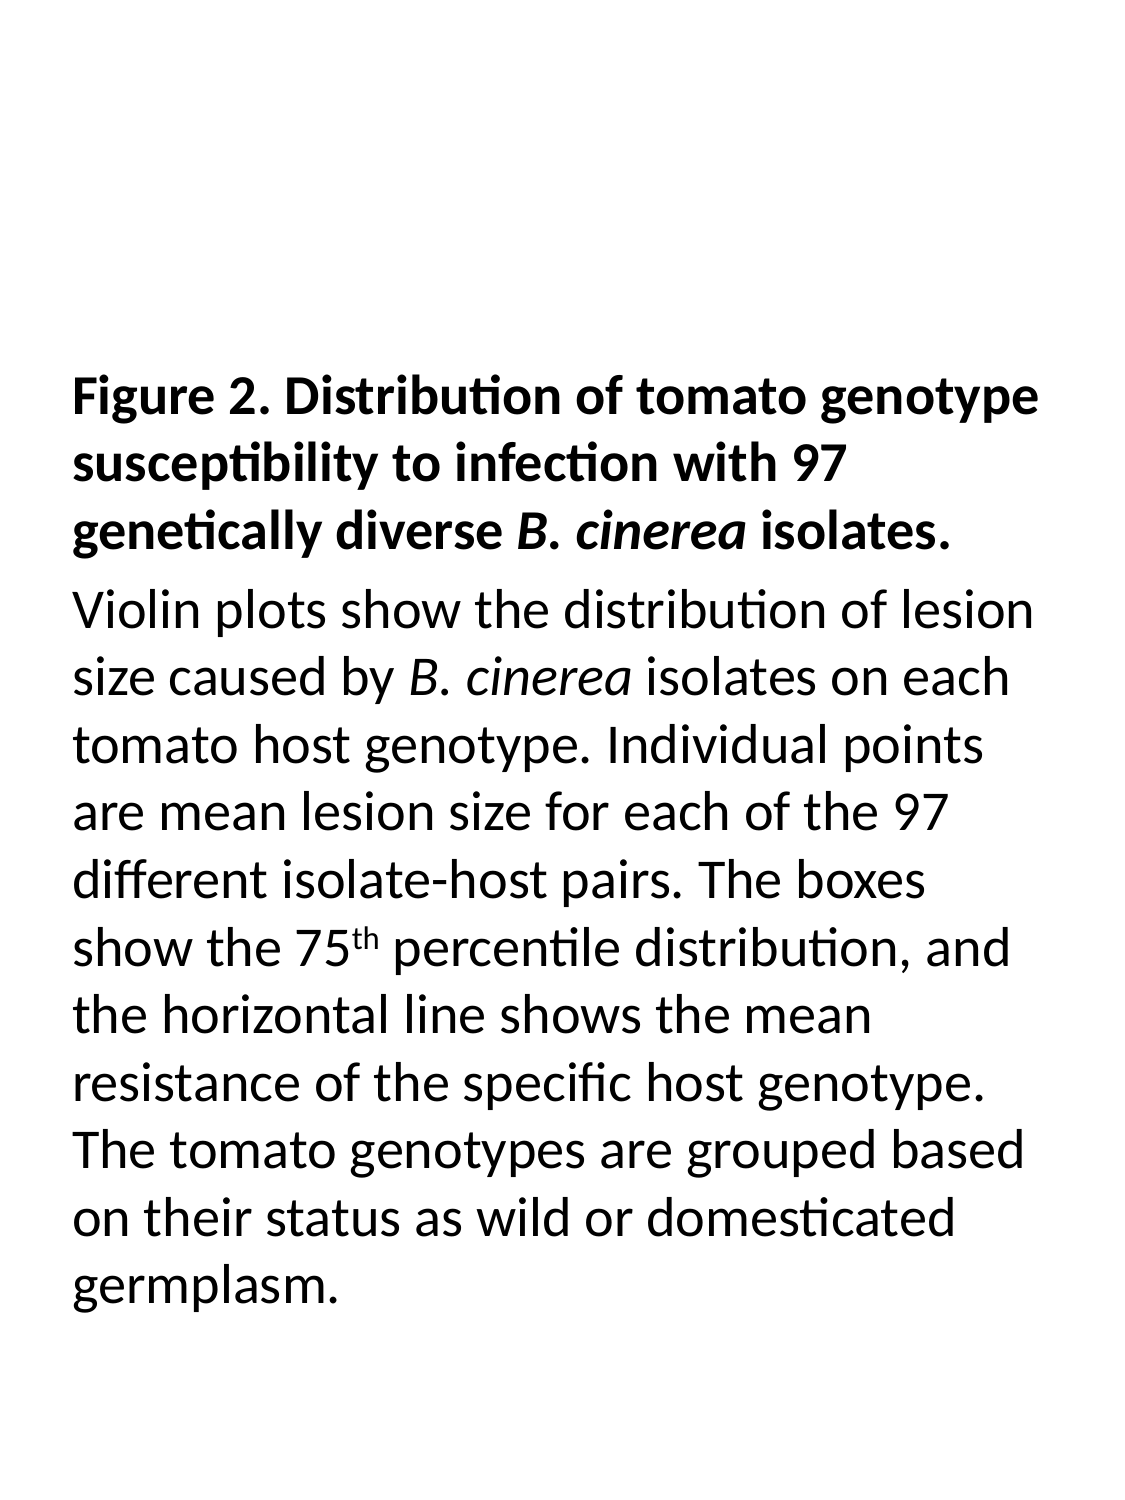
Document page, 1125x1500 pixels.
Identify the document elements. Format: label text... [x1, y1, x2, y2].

list Figure 2. Distribution of tomato genotype susceptibility to infection with 97 genetically diverse B. cinerea isolates. Violin plots show the distribution of lesion size caused by B. cinerea isolates on each tomato host genotype. Individual points are mean lesion size for each of the 97 different isolate-host pairs. The boxes show the 75th percentile distribution, and the horizontal line shows the mean resistance of the specific host genotype. The tomato genotypes are grouped based on their status as wild or domesticated germplasm. [56, 350, 1069, 1340]
